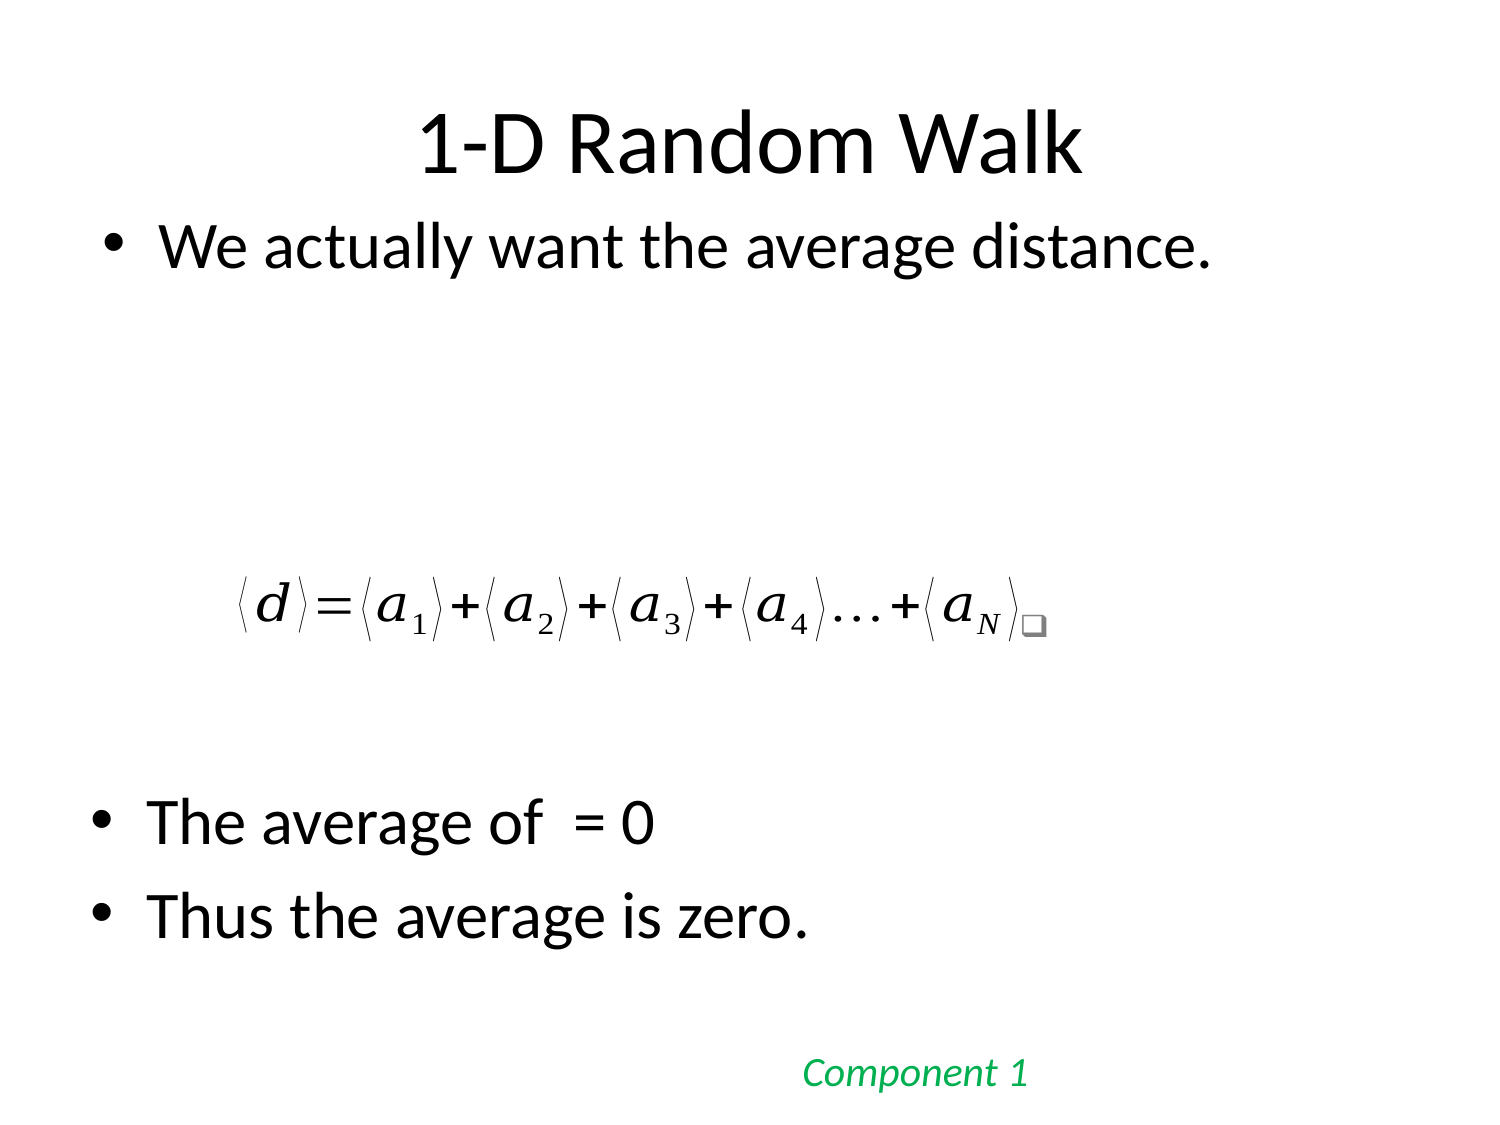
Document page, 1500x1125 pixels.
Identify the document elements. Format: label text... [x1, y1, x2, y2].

title 1-D Random Walk [75, 43, 1425, 231]
text_box We actually want the average distance. [87, 194, 1488, 403]
text_box Component 1 [787, 1037, 1050, 1103]
